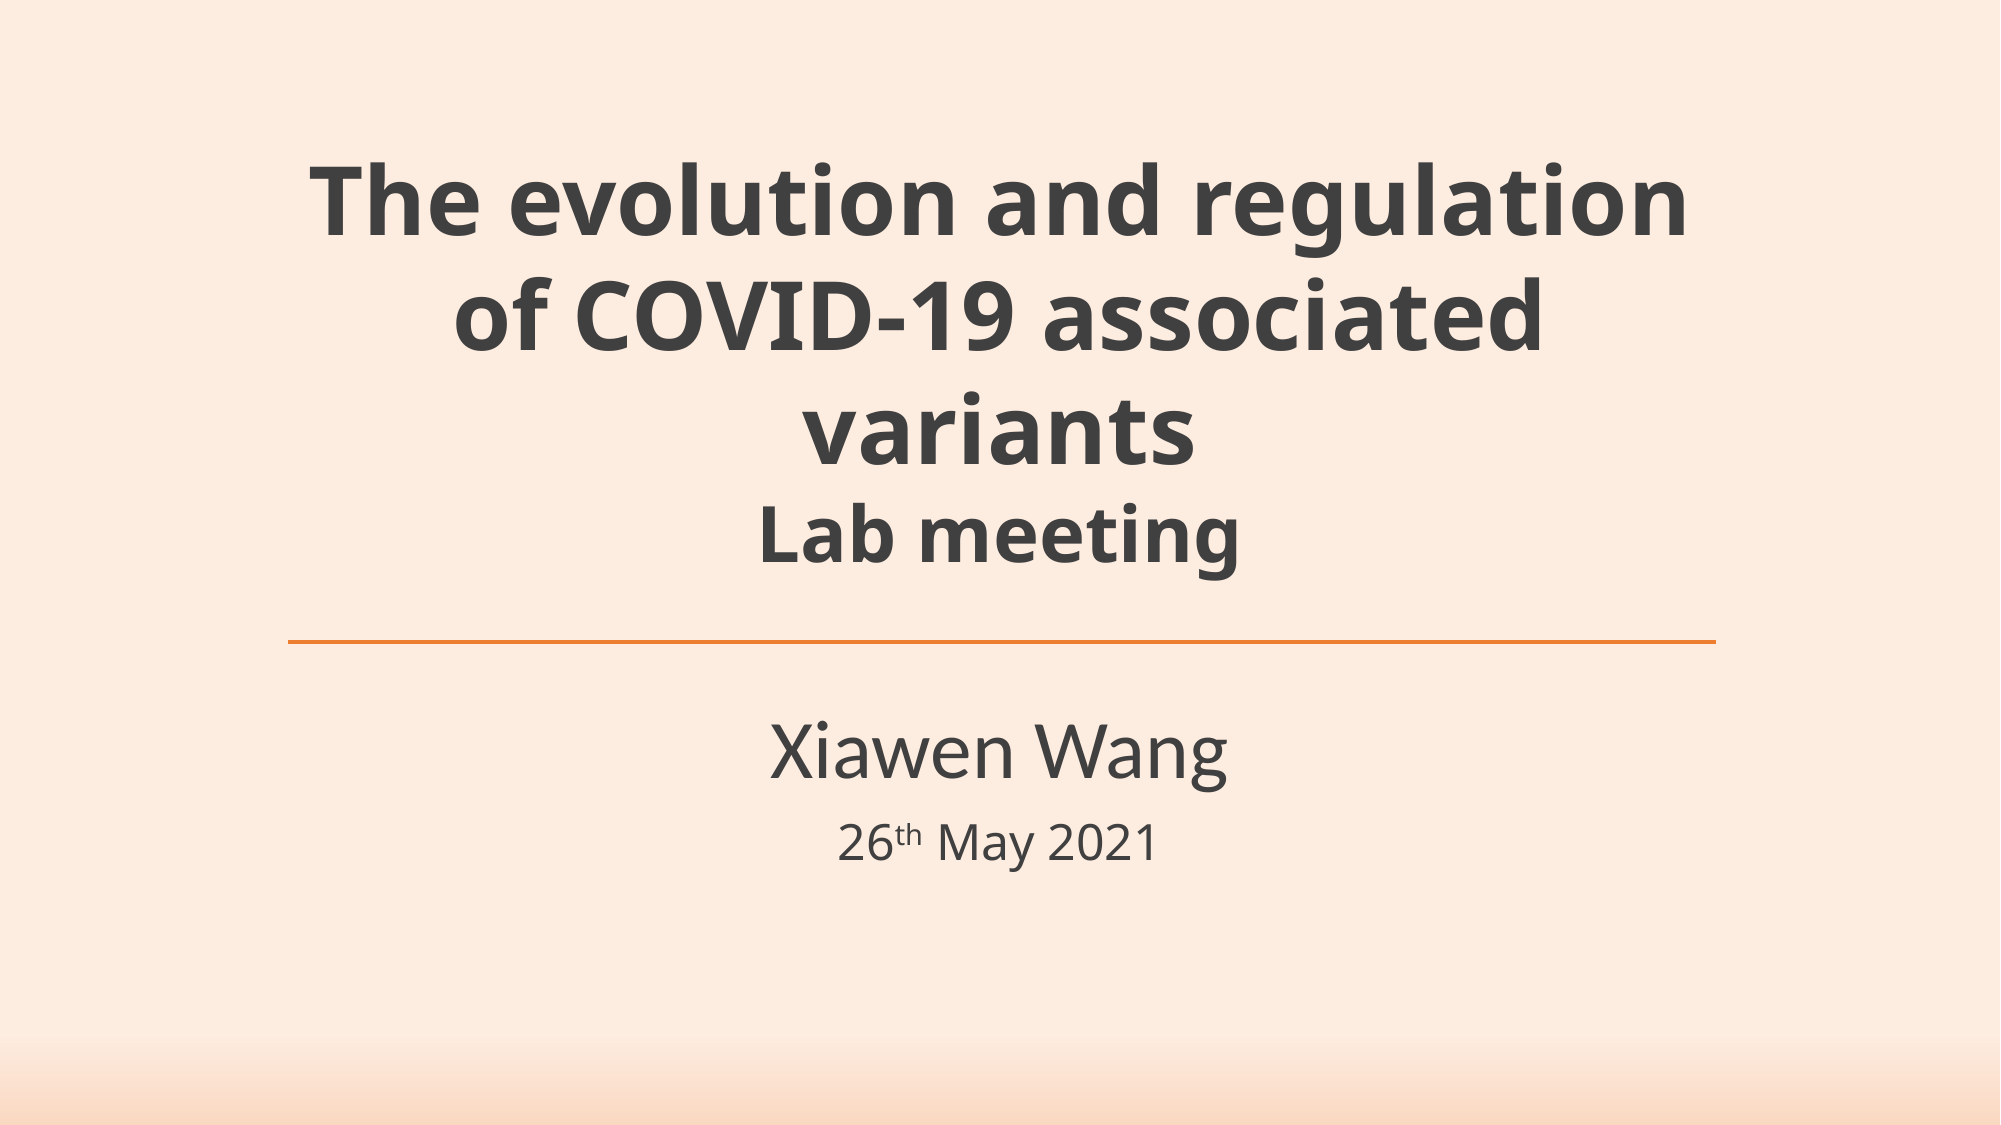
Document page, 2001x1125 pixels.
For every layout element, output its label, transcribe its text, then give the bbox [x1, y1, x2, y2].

subtitle Xiawen Wang 26th May 2021 [562, 698, 1438, 949]
title The evolution and regulation of COVID-19 associated variants Lab meeting [289, 132, 1711, 586]
